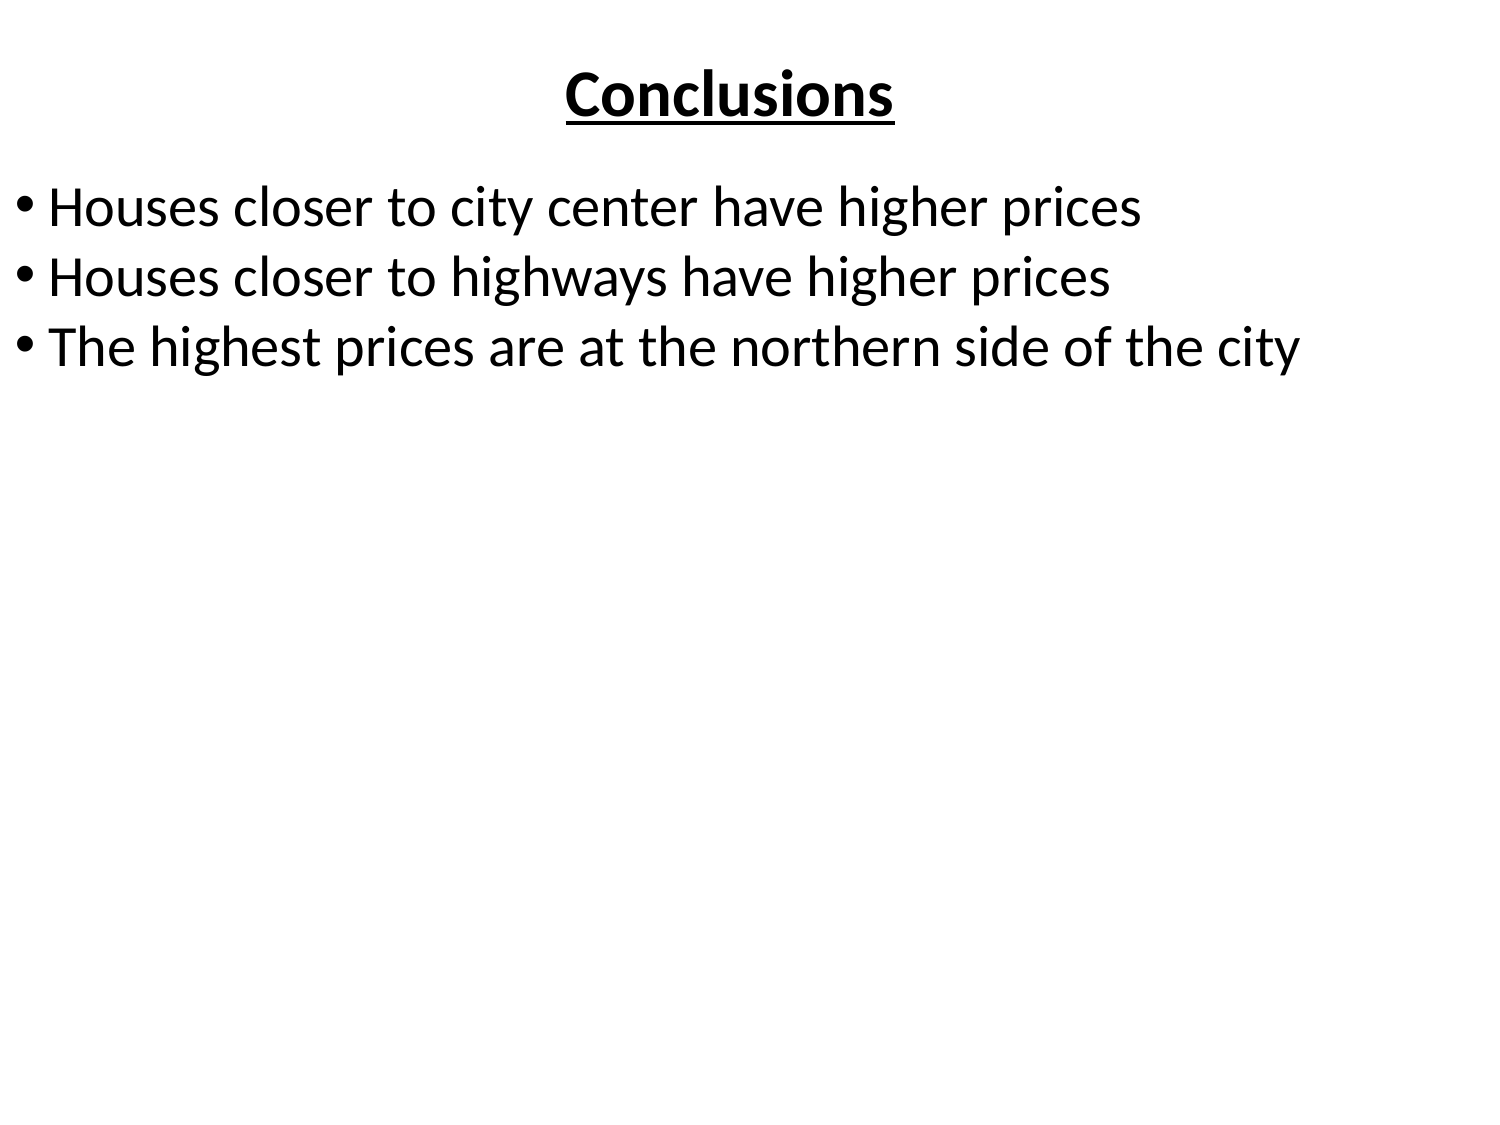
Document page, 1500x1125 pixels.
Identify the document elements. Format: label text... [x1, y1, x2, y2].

text_box Conclusions [550, 42, 910, 138]
text_box Houses closer to city center have higher prices Houses closer to highways have higher prices The highest prices are at the northern side of the city [0, 160, 1459, 456]
